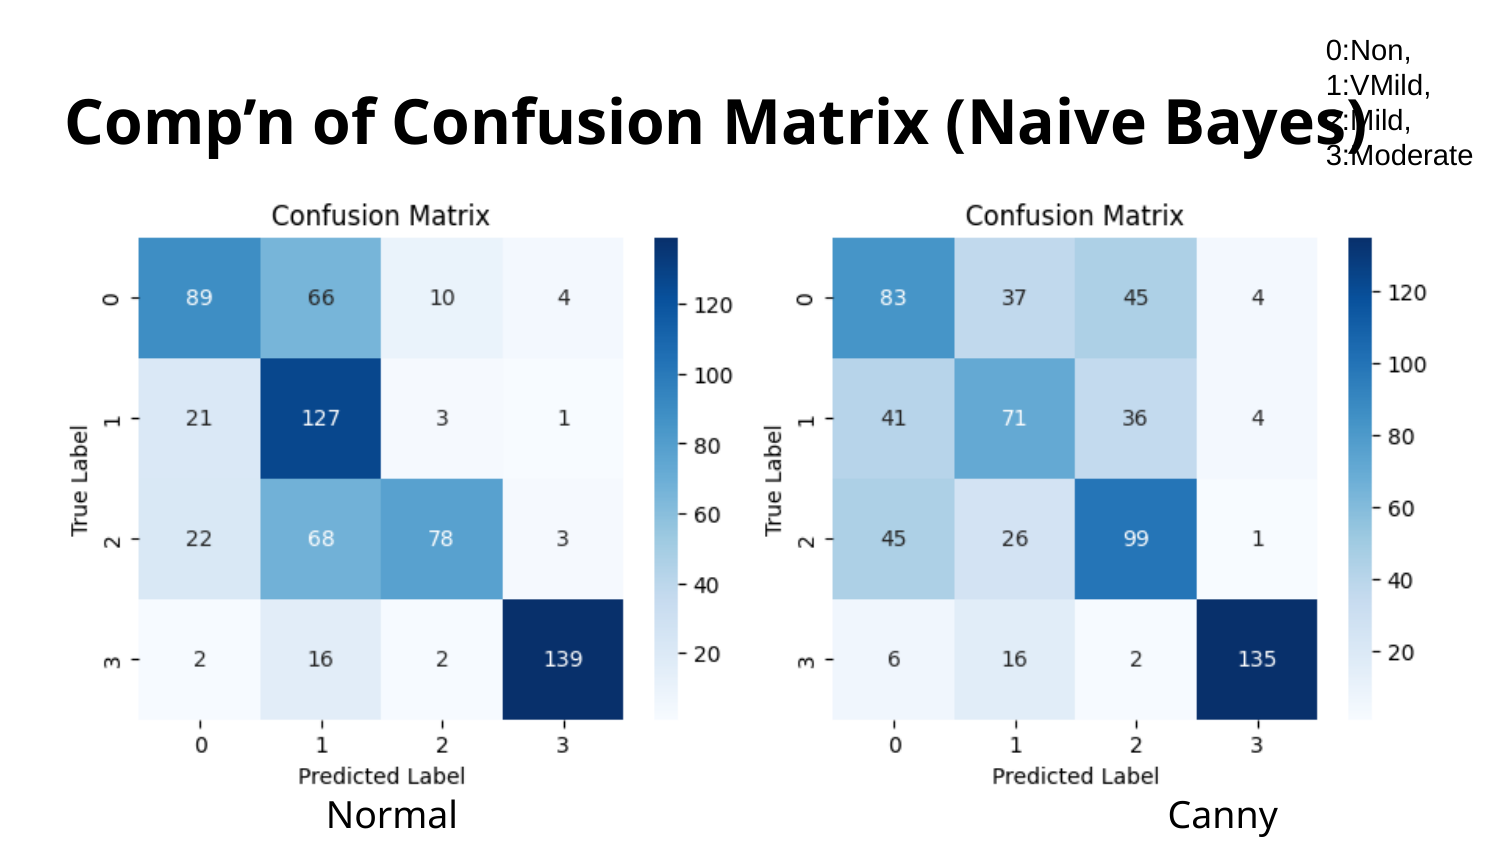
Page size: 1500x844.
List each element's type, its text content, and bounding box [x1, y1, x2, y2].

text_box 0:Non, 1:VMild, 2:Mild, 3:Moderate [1310, 16, 1500, 187]
title Comp’n of Confusion Matrix (Naive Bayes) [49, 67, 1310, 173]
text_box Normal Canny Edge [310, 812, 1297, 822]
picture [56, 187, 1444, 803]
